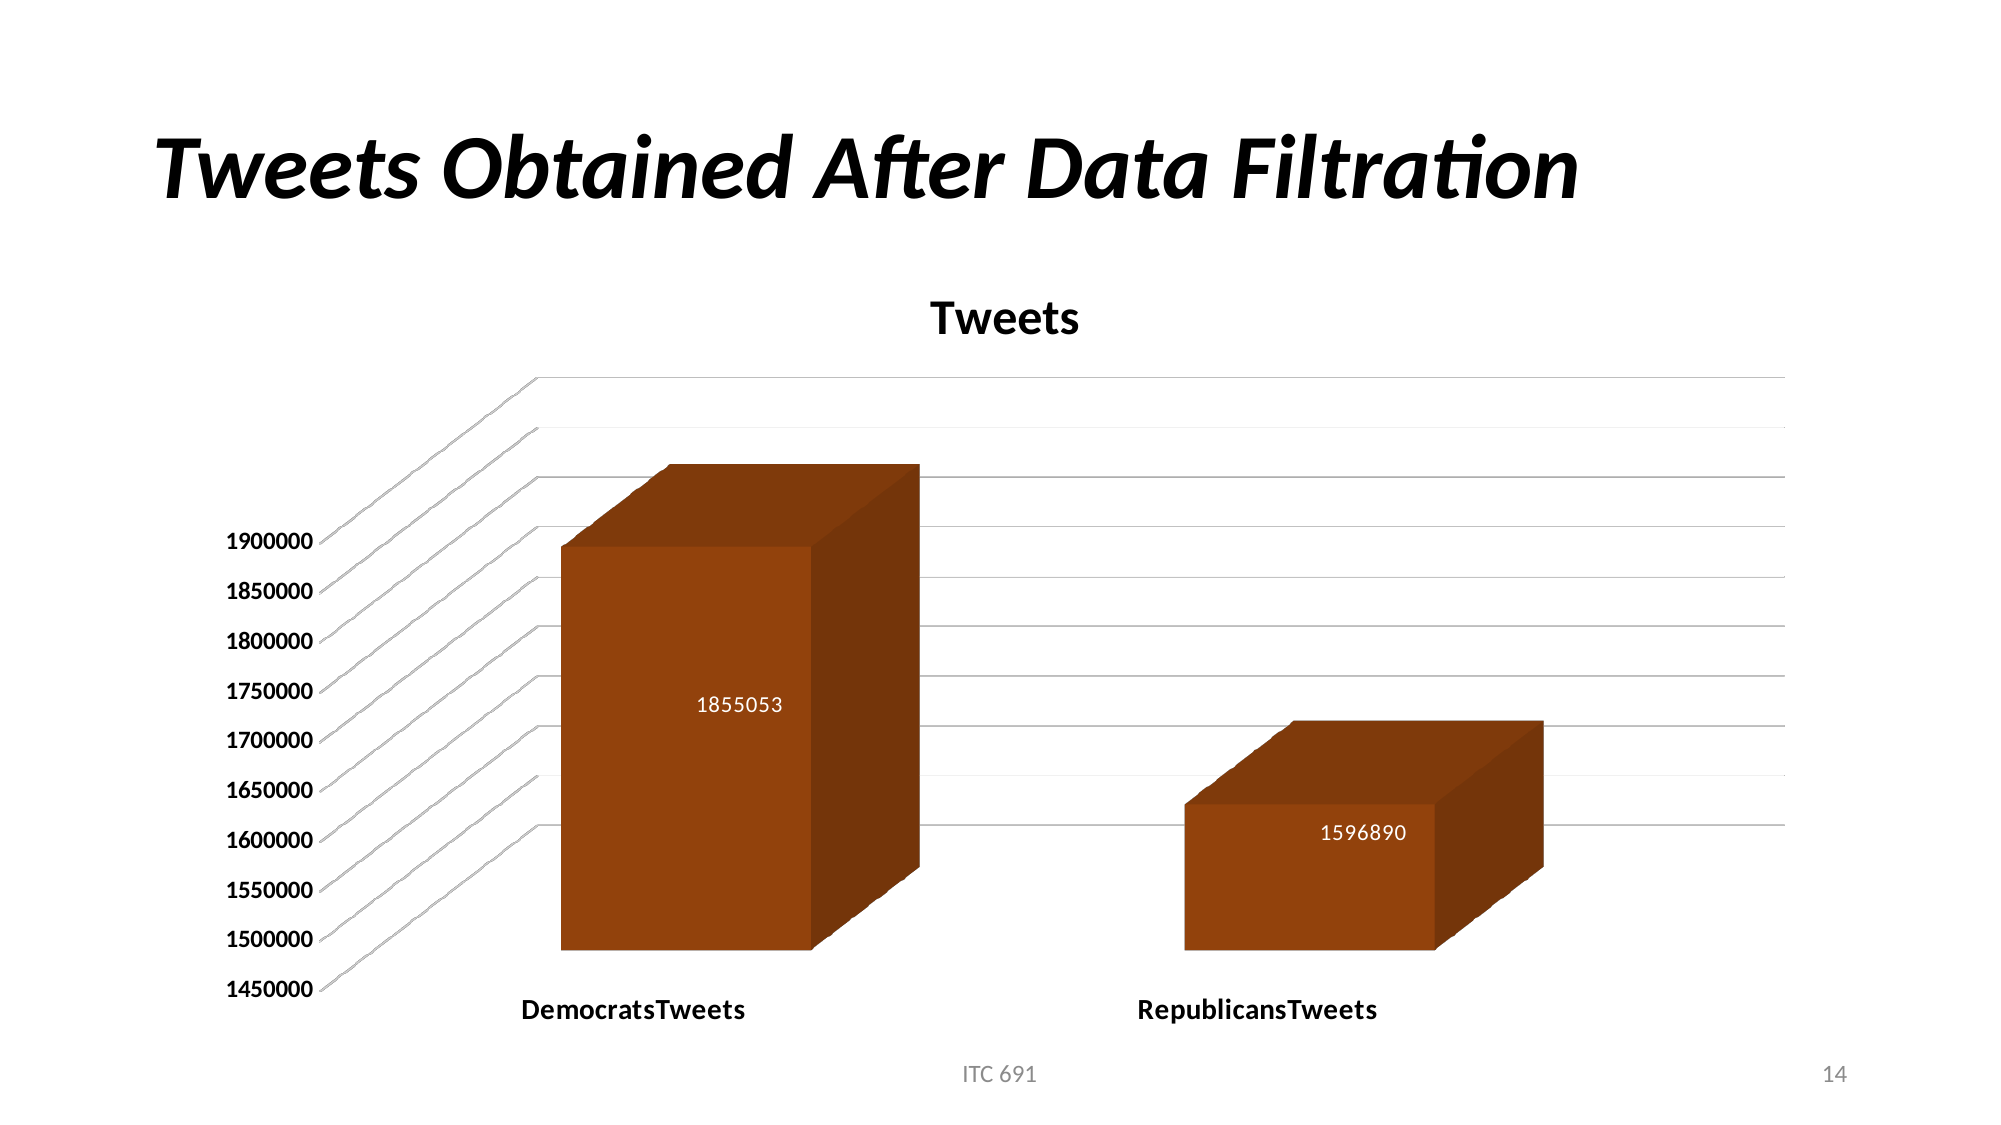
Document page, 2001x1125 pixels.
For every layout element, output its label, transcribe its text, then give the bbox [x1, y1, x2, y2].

footer ITC 691 [662, 1043, 1338, 1103]
slide_number 14 [1412, 1042, 1863, 1103]
title Tweets Obtained After Data Filtration [137, 59, 1863, 278]
chart [179, 258, 1830, 1043]
